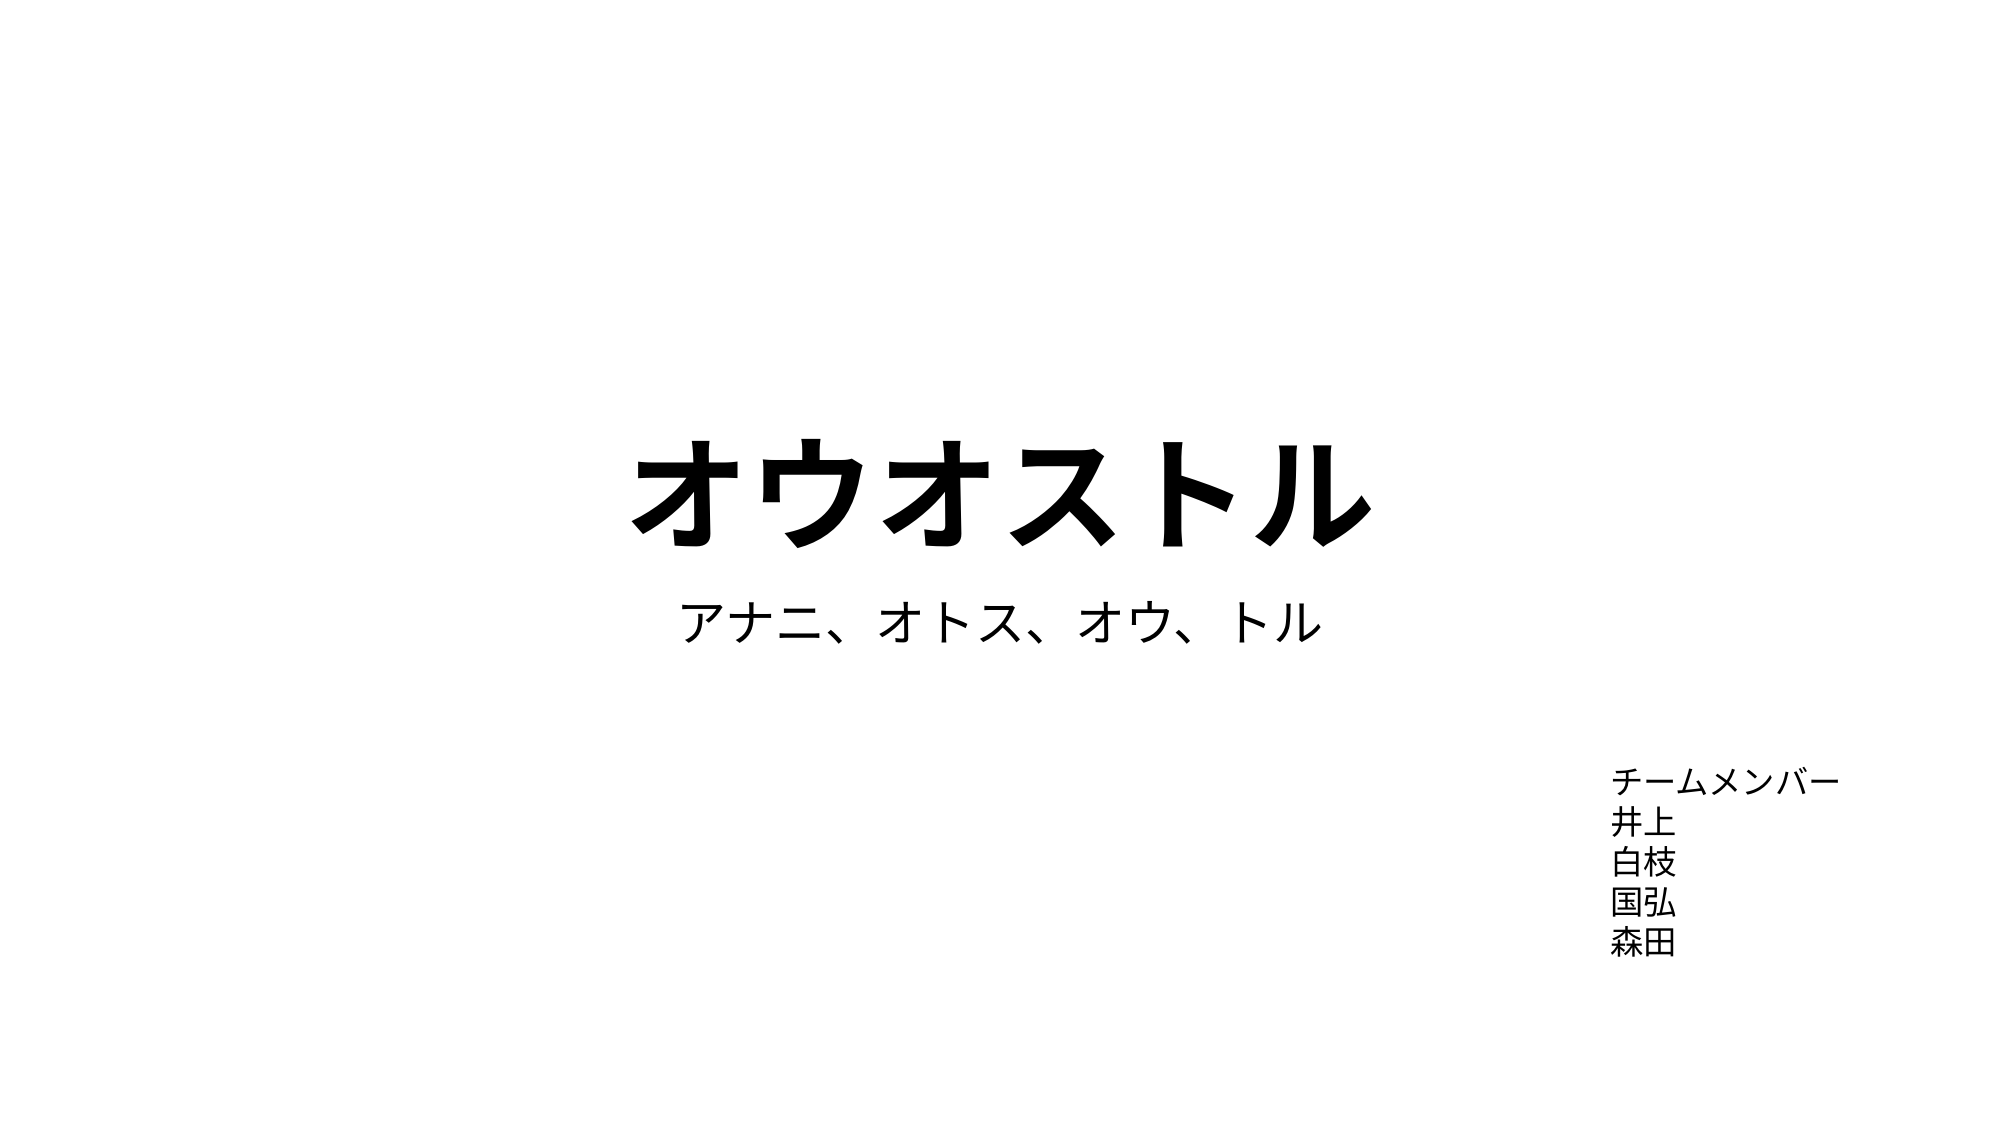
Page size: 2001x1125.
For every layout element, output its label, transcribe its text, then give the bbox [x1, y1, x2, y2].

subtitle アナニ、オトス、オウ、トル [249, 590, 1750, 863]
text_box チームメンバー 井上 白枝 国弘 森田 [1595, 753, 1858, 969]
title オウオストル [249, 184, 1750, 576]
